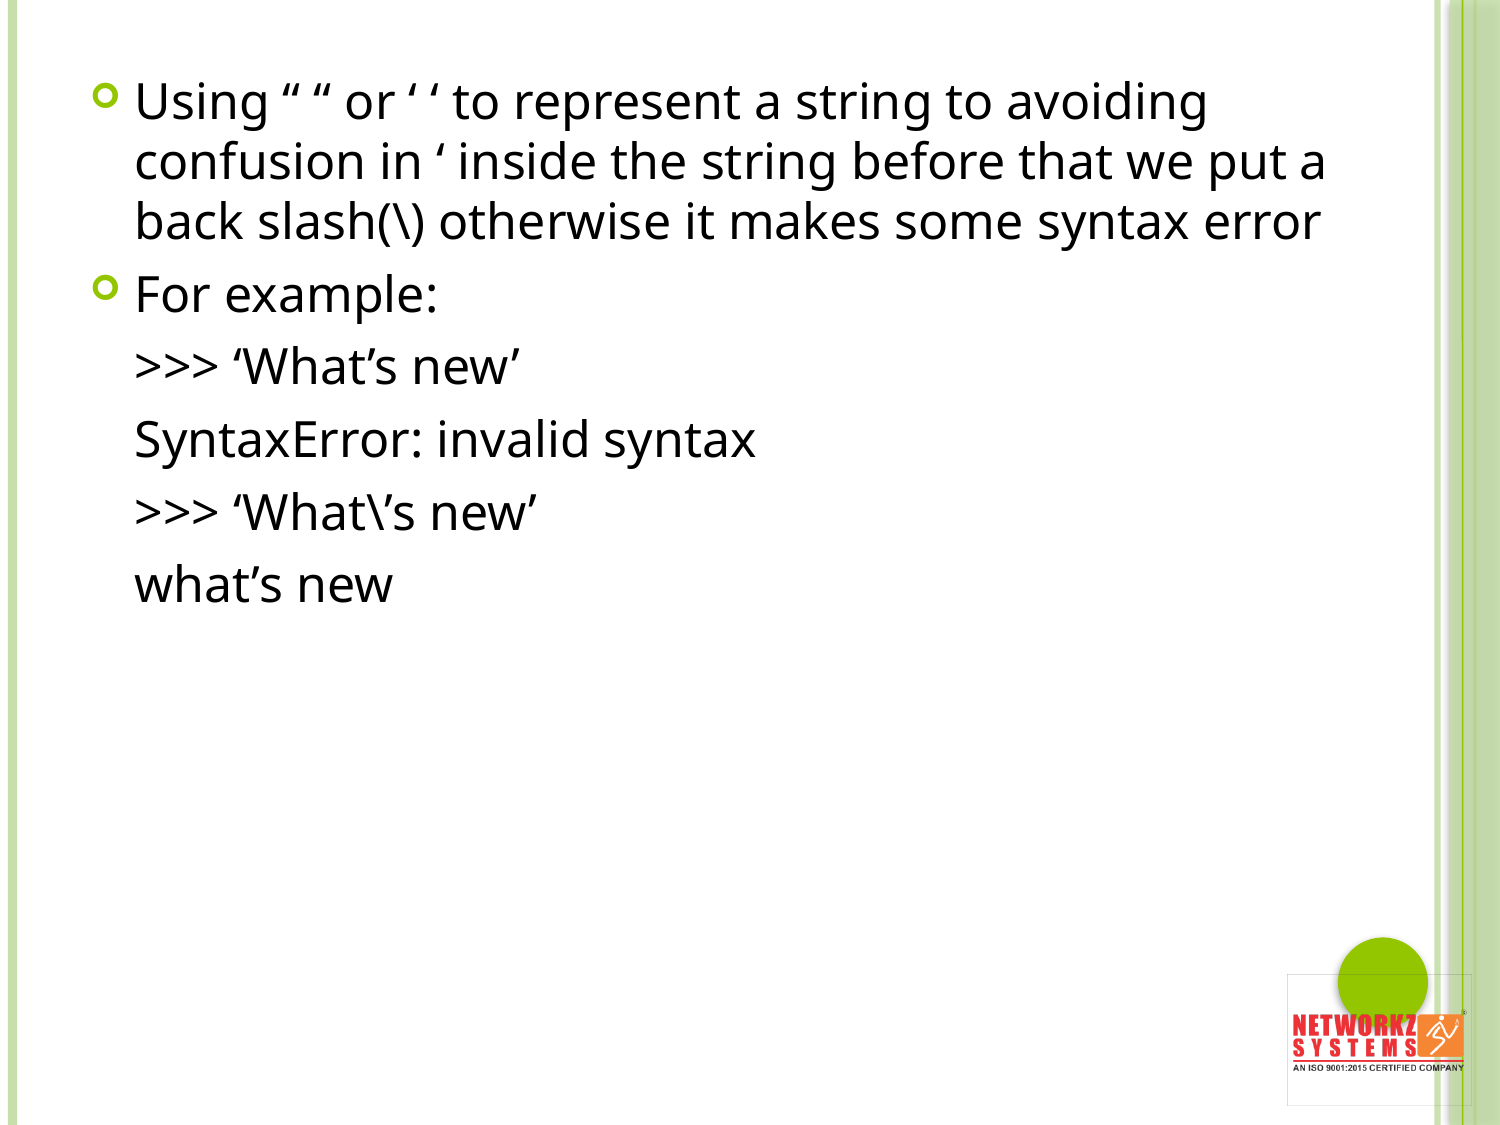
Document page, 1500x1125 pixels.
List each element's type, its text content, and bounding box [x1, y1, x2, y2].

picture [1286, 974, 1472, 1106]
list Using “ “ or ‘ ‘ to represent a string to avoiding confusion in ‘ inside the string before that we put a back slash(\) otherwise it makes some syntax error For example: >>> ‘What’s new’ SyntaxError: invalid syntax >>> ‘What\’s new’ what’s new [75, 62, 1425, 1005]
